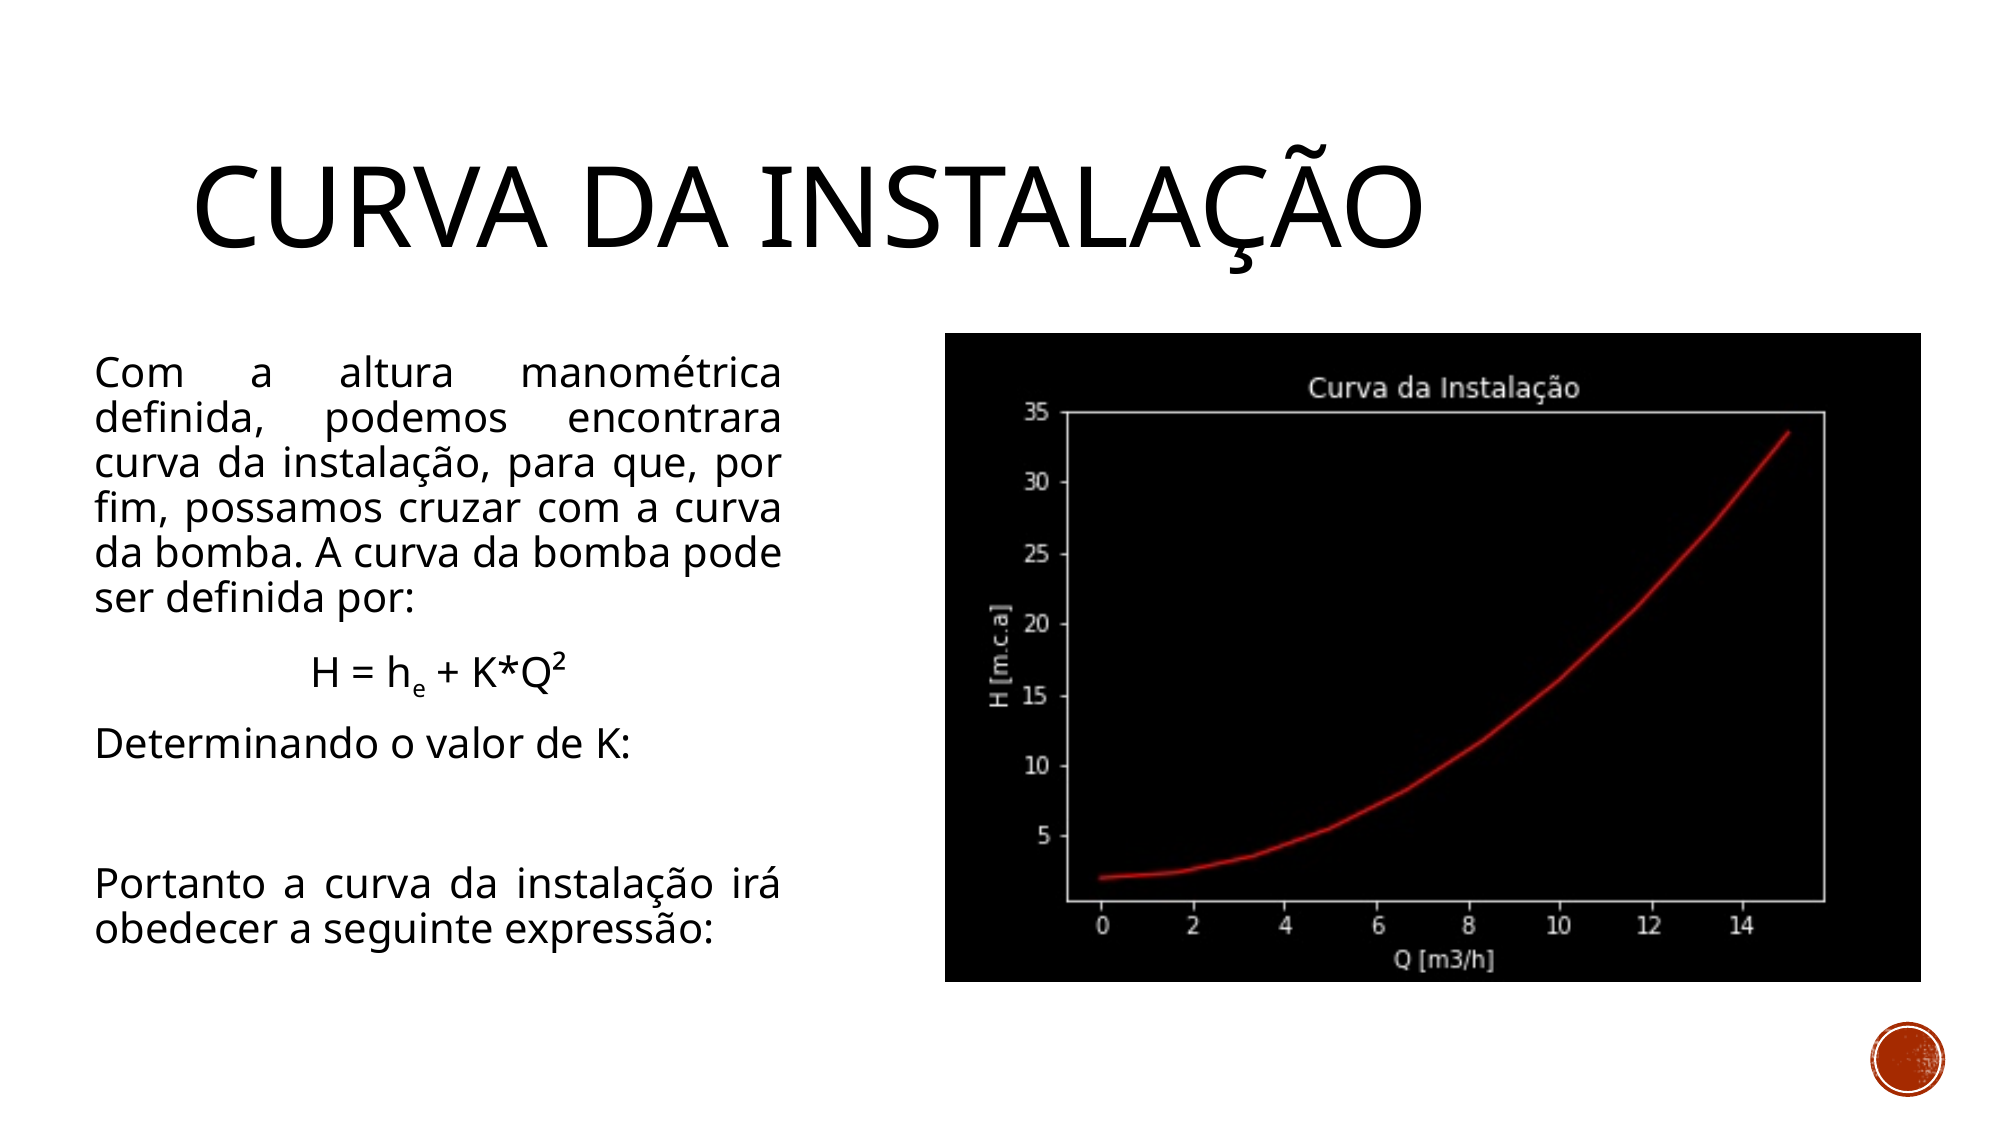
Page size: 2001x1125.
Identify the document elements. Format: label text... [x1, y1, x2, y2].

title curva da instalação [175, 79, 1826, 344]
picture [945, 333, 1921, 982]
